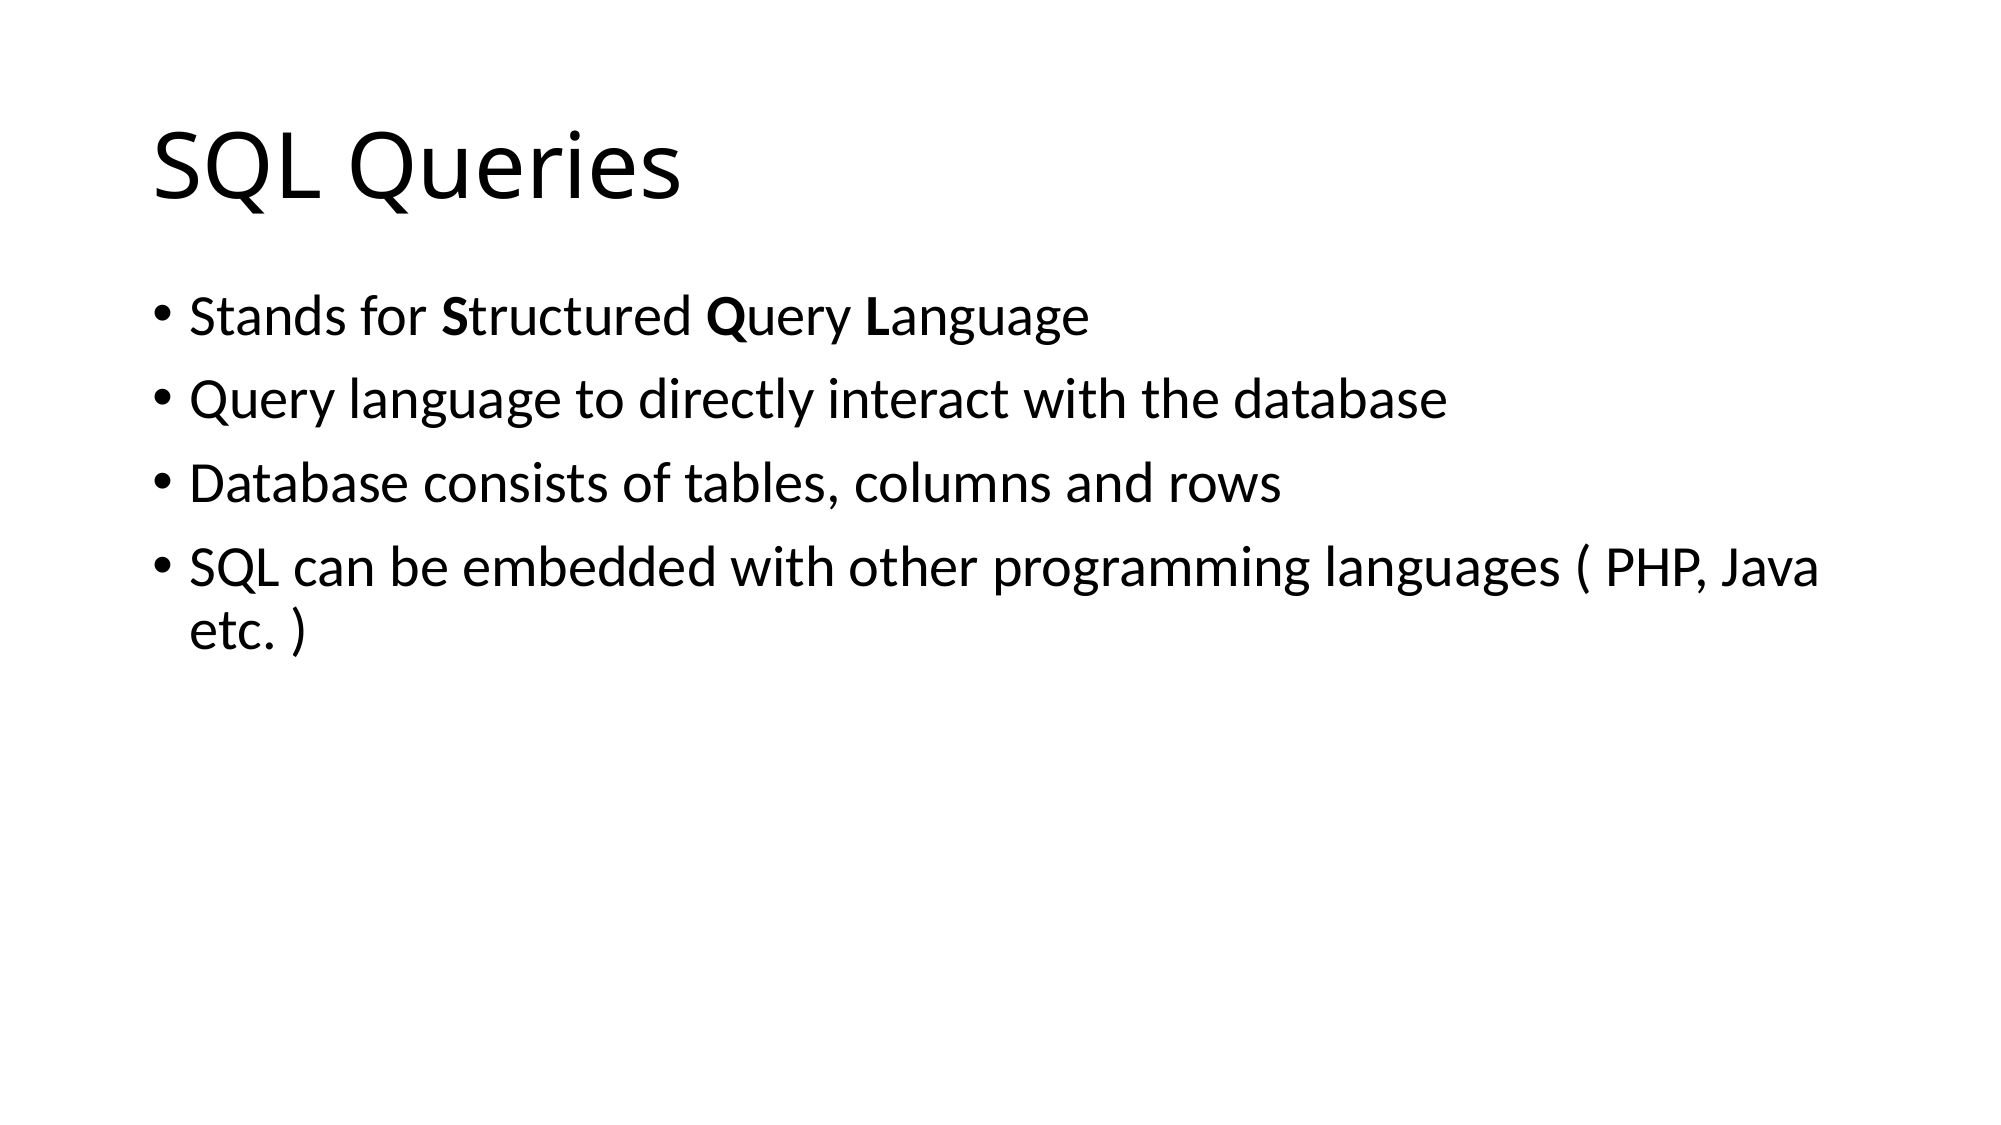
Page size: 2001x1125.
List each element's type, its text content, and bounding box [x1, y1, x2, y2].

title SQL Queries [137, 59, 1863, 277]
list Stands for Structured Query Language Query language to directly interact with the database Database consists of tables, columns and rows SQL can be embedded with other programming languages ( PHP, Java etc. ) [137, 277, 1863, 1014]
